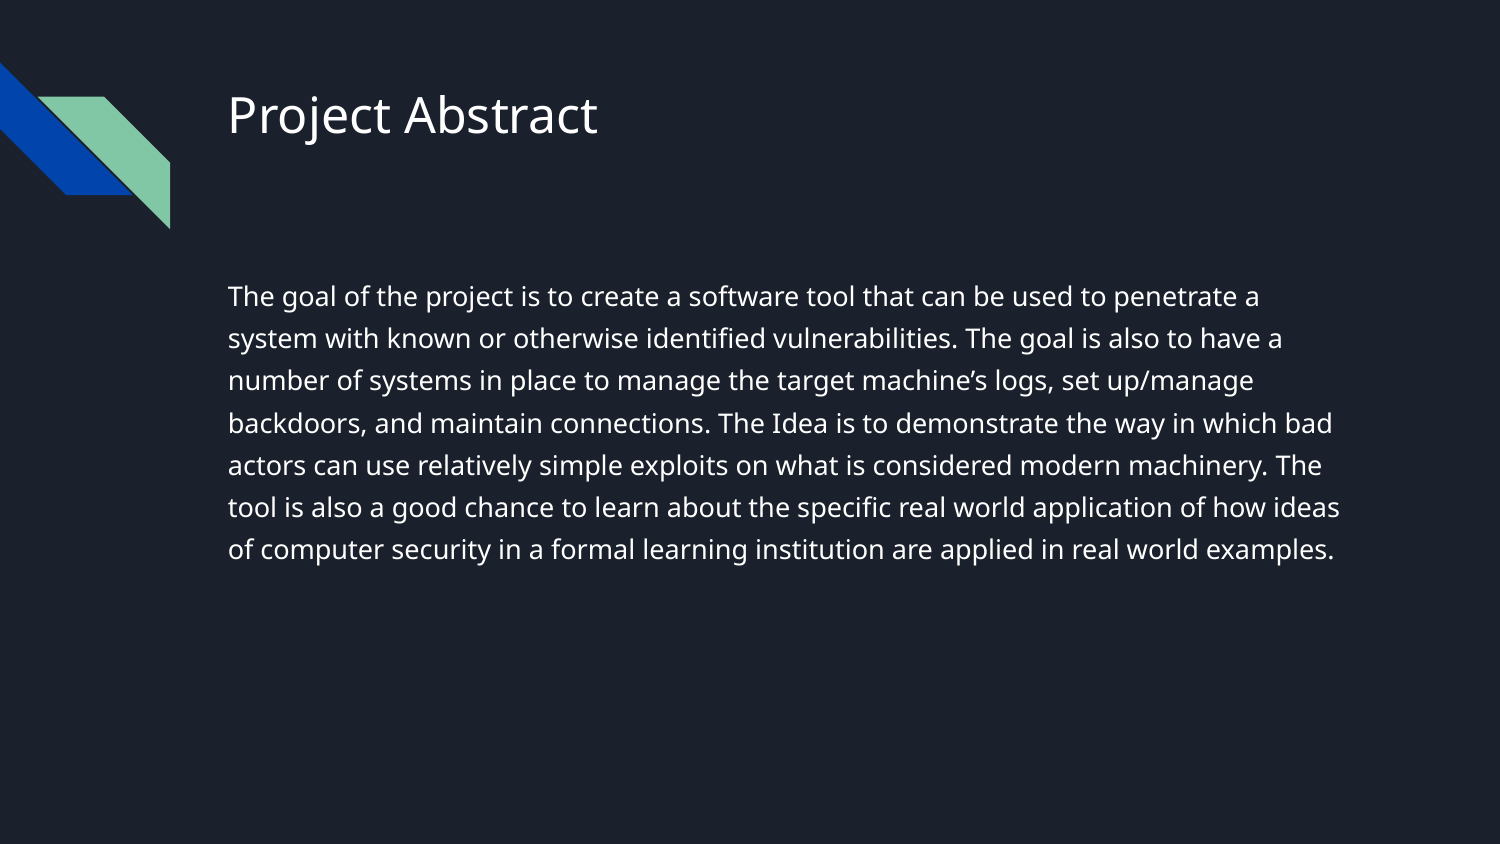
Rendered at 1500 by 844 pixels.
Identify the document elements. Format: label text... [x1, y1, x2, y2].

list The goal of the project is to create a software tool that can be used to penetrate a system with known or otherwise identified vulnerabilities. The goal is also to have a number of systems in place to manage the target machine’s logs, set up/manage backdoors, and maintain connections. The Idea is to demonstrate the way in which bad actors can use relatively simple exploits on what is considered modern machinery. The tool is also a good chance to learn about the specific real world application of how ideas of computer security in a formal learning institution are applied in real world examples. [212, 257, 1368, 735]
title Project Abstract [212, 64, 1368, 215]
